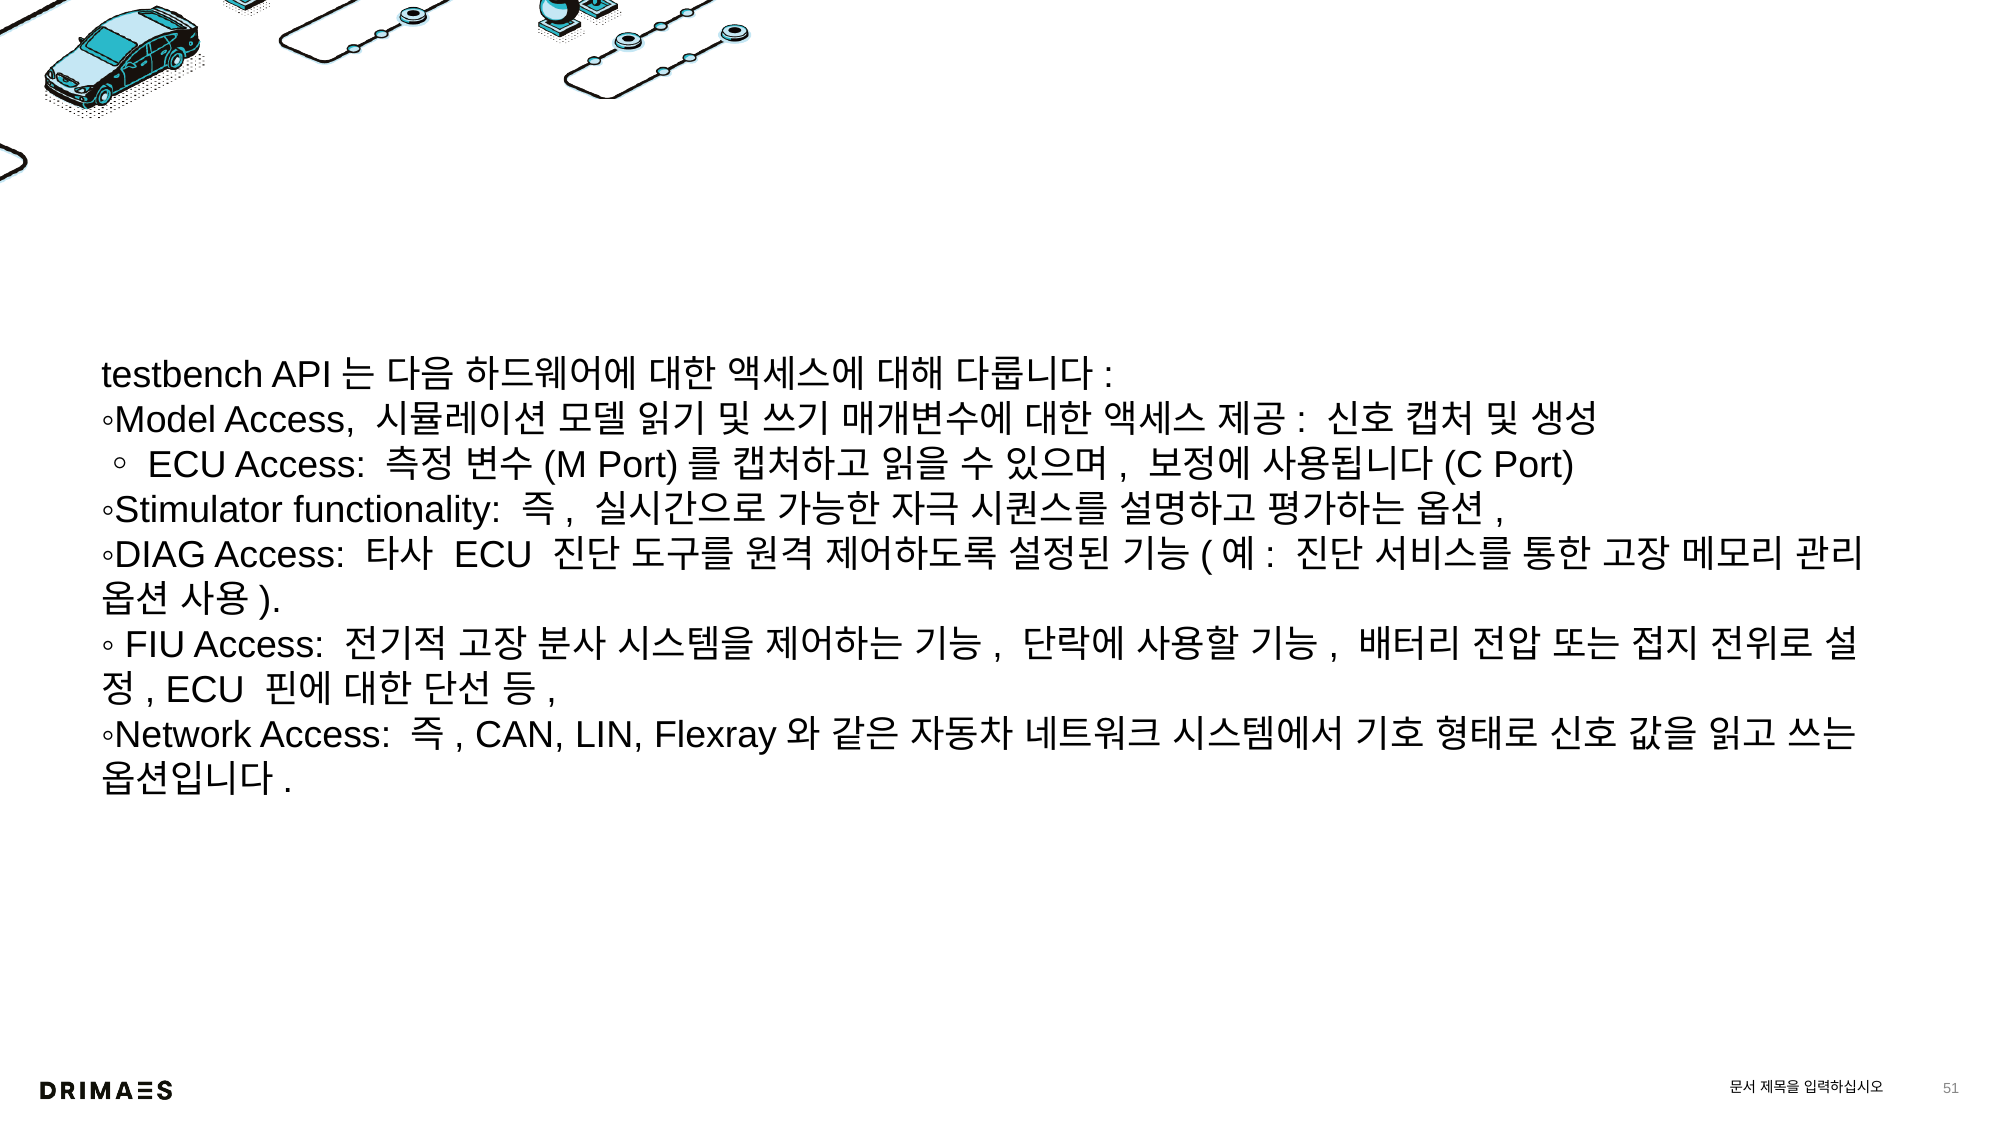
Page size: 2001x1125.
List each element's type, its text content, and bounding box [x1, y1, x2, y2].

picture [40, 1080, 172, 1100]
picture [0, 0, 918, 347]
text_box testbench API는 다음 하드웨어에 대한 액세스에 대해 다룹니다: ◦Model Access, 시뮬레이션 모델 읽기 및 쓰기 매개변수에 대한 액세스 제공: 신호 캡처 및 생성 ◦ECU Access: 측정 변수(M Port)를 캡처하고 읽을 수 있으며, 보정에 사용됩니다(C Port) ◦Stimulator functionality: 즉, 실시간으로 가능한 자극 시퀀스를 설명하고 평가하는 옵션, ◦DIAG Access: 타사 ECU 진단 도구를 원격 제어하도록 설정된 기능(예: 진단 서비스를 통한 고장 메모리 관리 옵션 사용). ◦ FIU Access: 전기적 고장 분사 시스템을 제어하는 기능, 단락에 사용할 기능, 배터리 전압 또는 접지 전위로 설정, ECU 핀에 대한 단선 등, ◦Network Access: 즉, CAN, LIN, Flexray와 같은 자동차 네트워크 시스템에서 기호 형태로 신호 값을 읽고 쓰는 옵션입니다. [86, 342, 1914, 807]
footer 문서 제목을 입력하십시오 [650, 1070, 1884, 1108]
